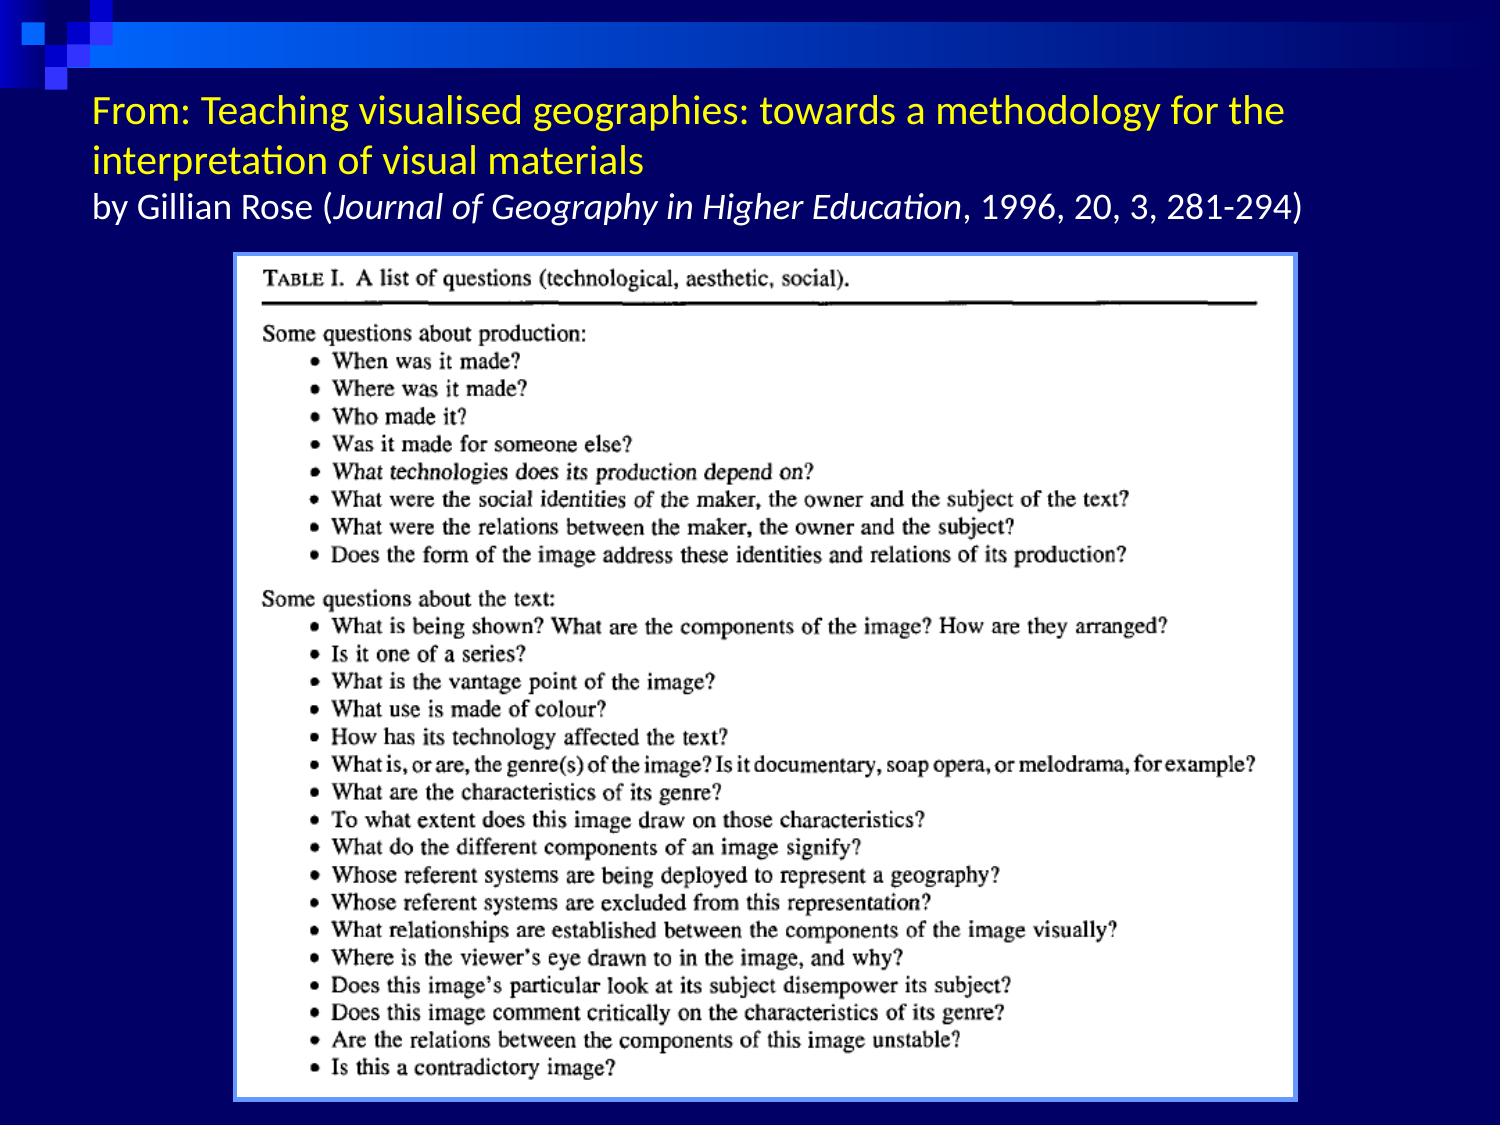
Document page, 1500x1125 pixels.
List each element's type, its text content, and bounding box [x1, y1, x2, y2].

title From: Teaching visualised geographies: towards a methodology for the interpretation of visual materials by Gillian Rose (Journal of Geography in Higher Education, 1996, 20, 3, 281-294) [76, 77, 1428, 232]
picture [237, 255, 1294, 1098]
